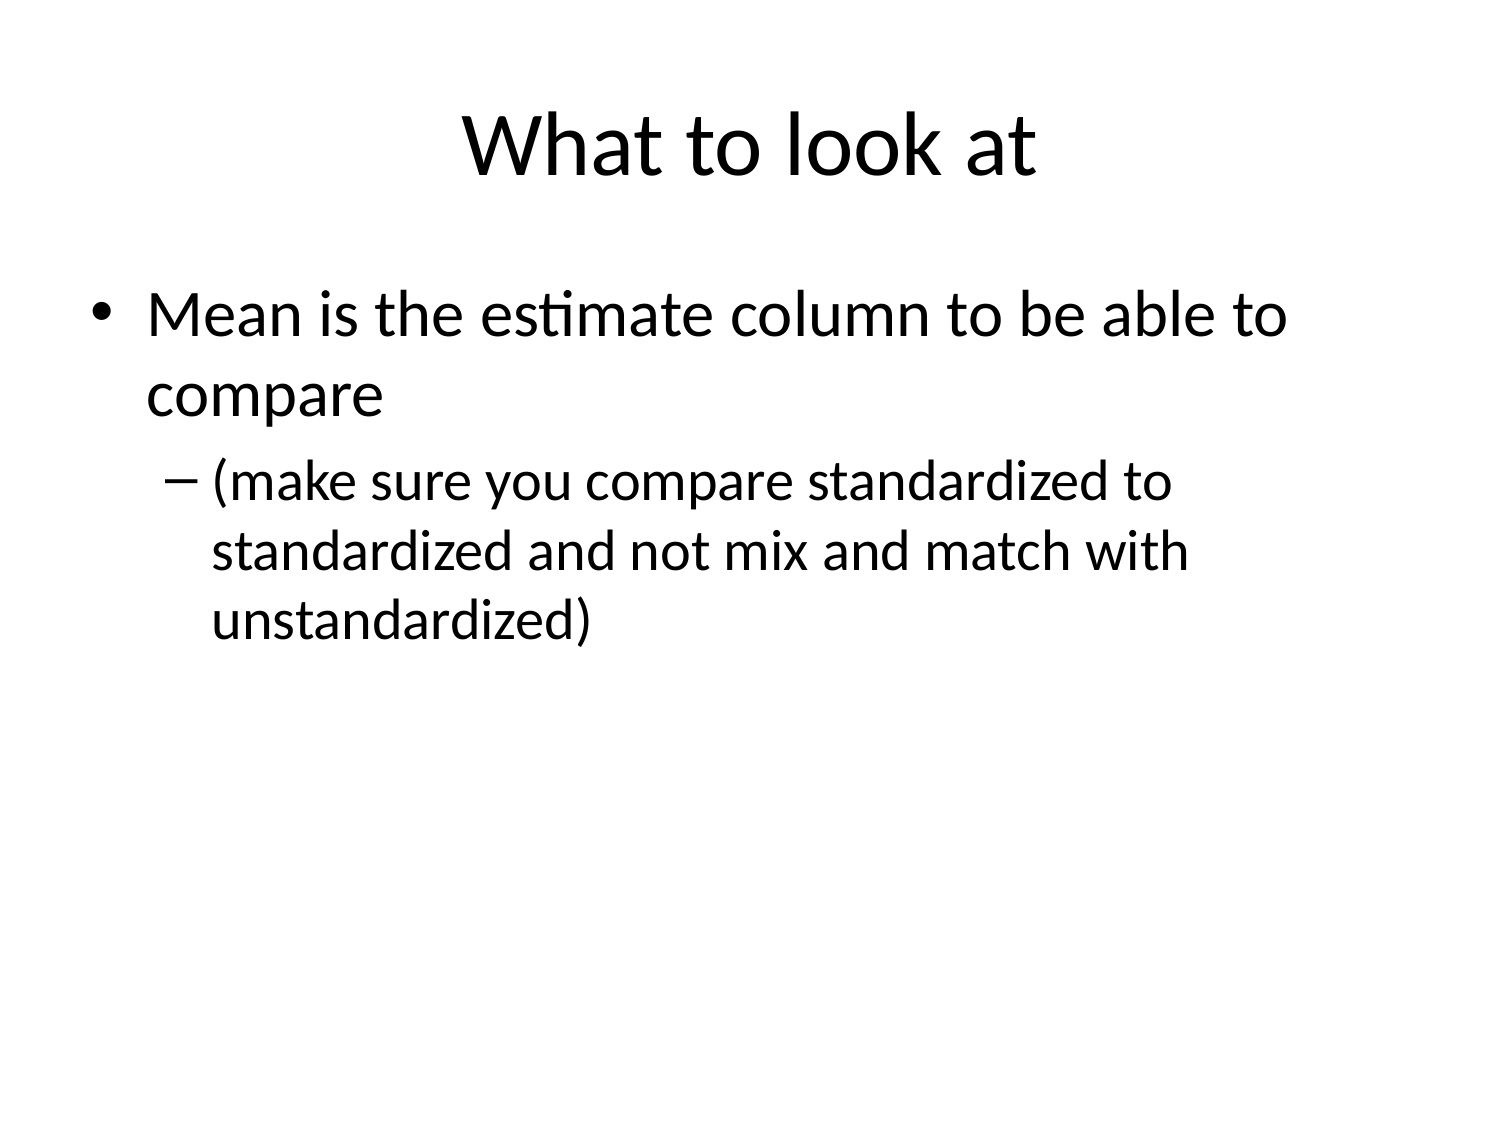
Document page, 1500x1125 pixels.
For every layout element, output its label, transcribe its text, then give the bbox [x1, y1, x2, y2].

list Mean is the estimate column to be able to compare (make sure you compare standardized to standardized and not mix and match with unstandardized) [75, 262, 1425, 1005]
title What to look at [75, 45, 1425, 233]
